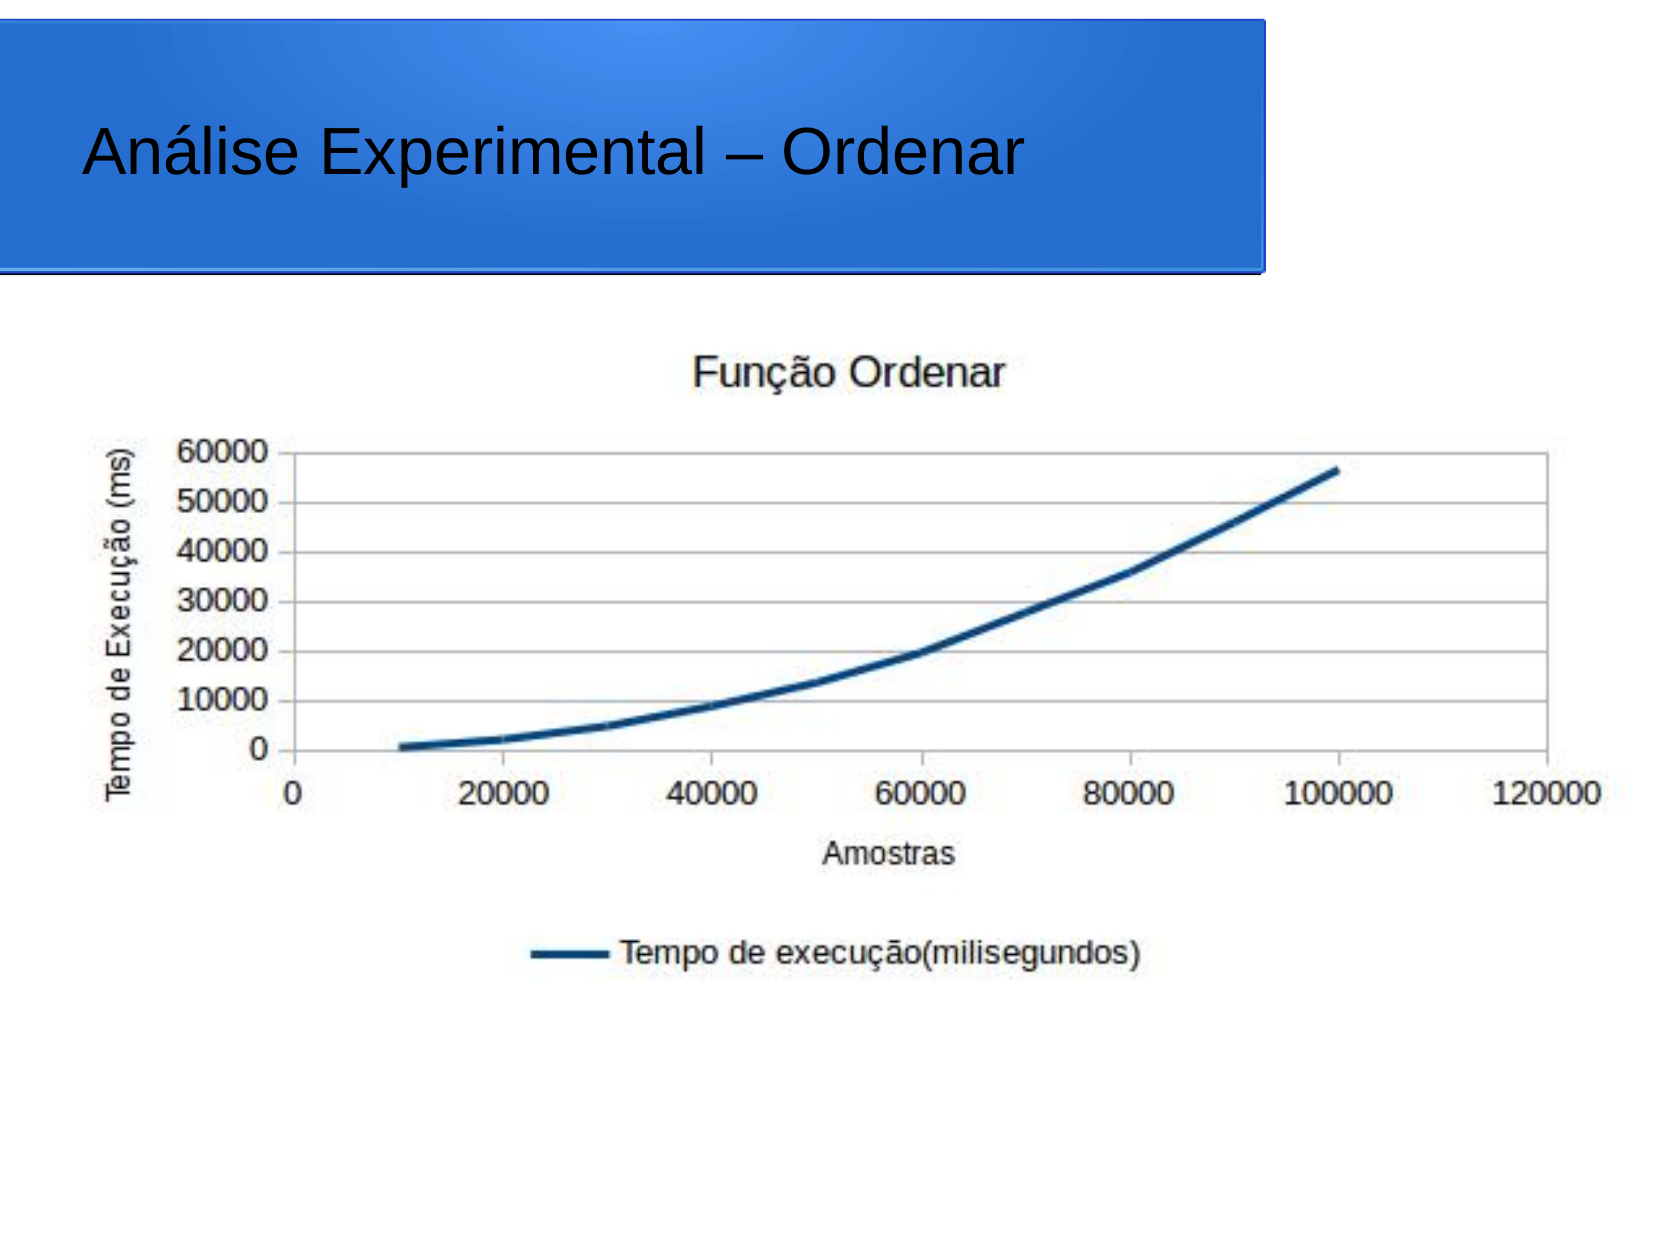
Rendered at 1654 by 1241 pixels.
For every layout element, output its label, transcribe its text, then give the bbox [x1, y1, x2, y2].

title Análise Experimental – Ordenar [82, 47, 1235, 252]
picture [0, 17, 1269, 282]
picture [46, 312, 1633, 1001]
